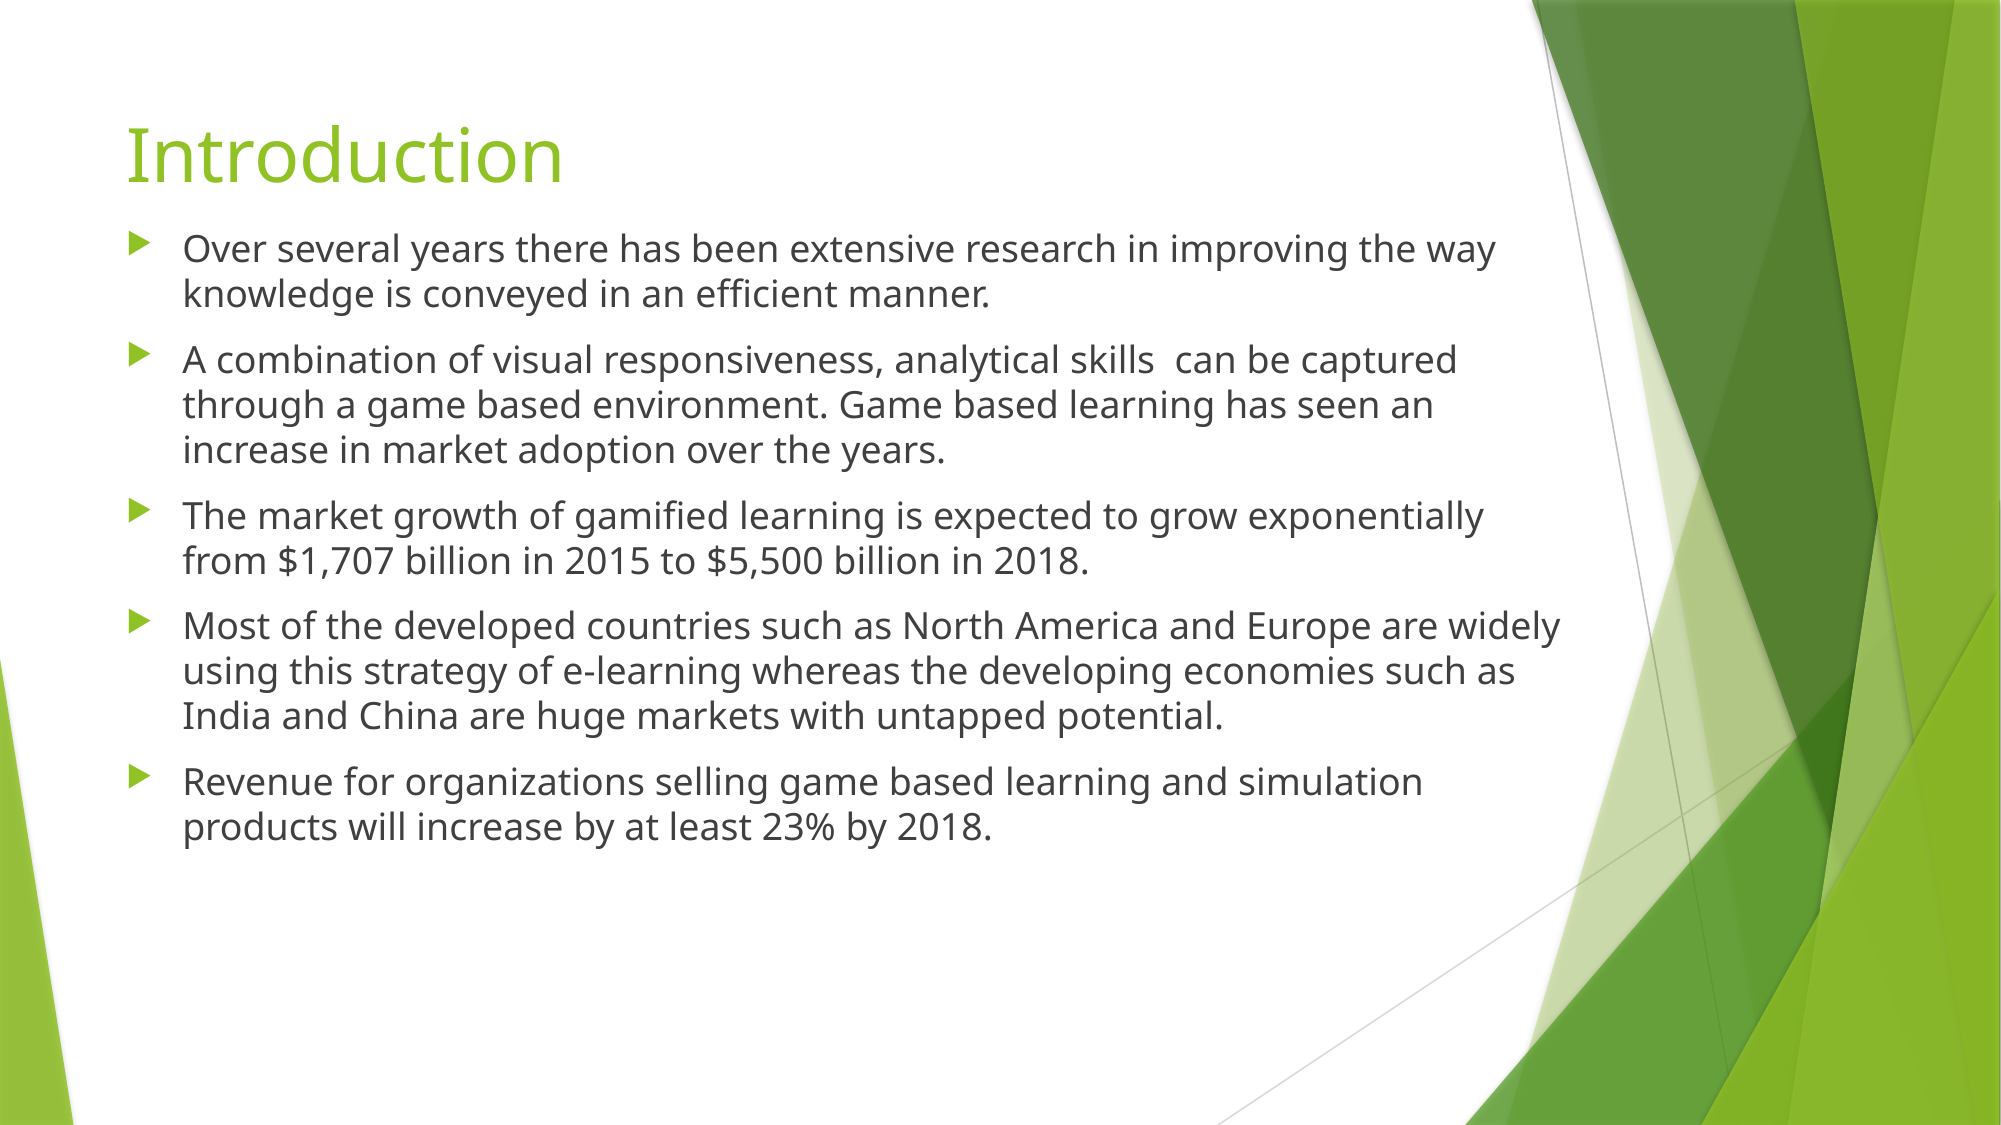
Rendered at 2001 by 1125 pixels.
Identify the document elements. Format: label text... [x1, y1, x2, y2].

title Introduction [111, 99, 1522, 217]
list Over several years there has been extensive research in improving the way knowledge is conveyed in an efficient manner. A combination of visual responsiveness, analytical skills can be captured through a game based environment. Game based learning has seen an increase in market adoption over the years. The market growth of gamified learning is expected to grow exponentially from $1,707 billion in 2015 to $5,500 billion in 2018. Most of the developed countries such as North America and Europe are widely using this strategy of e-learning whereas the developing economies such as India and China are huge markets with untapped potential. Revenue for organizations selling game based learning and simulation products will increase by at least 23% by 2018. [111, 217, 1596, 991]
